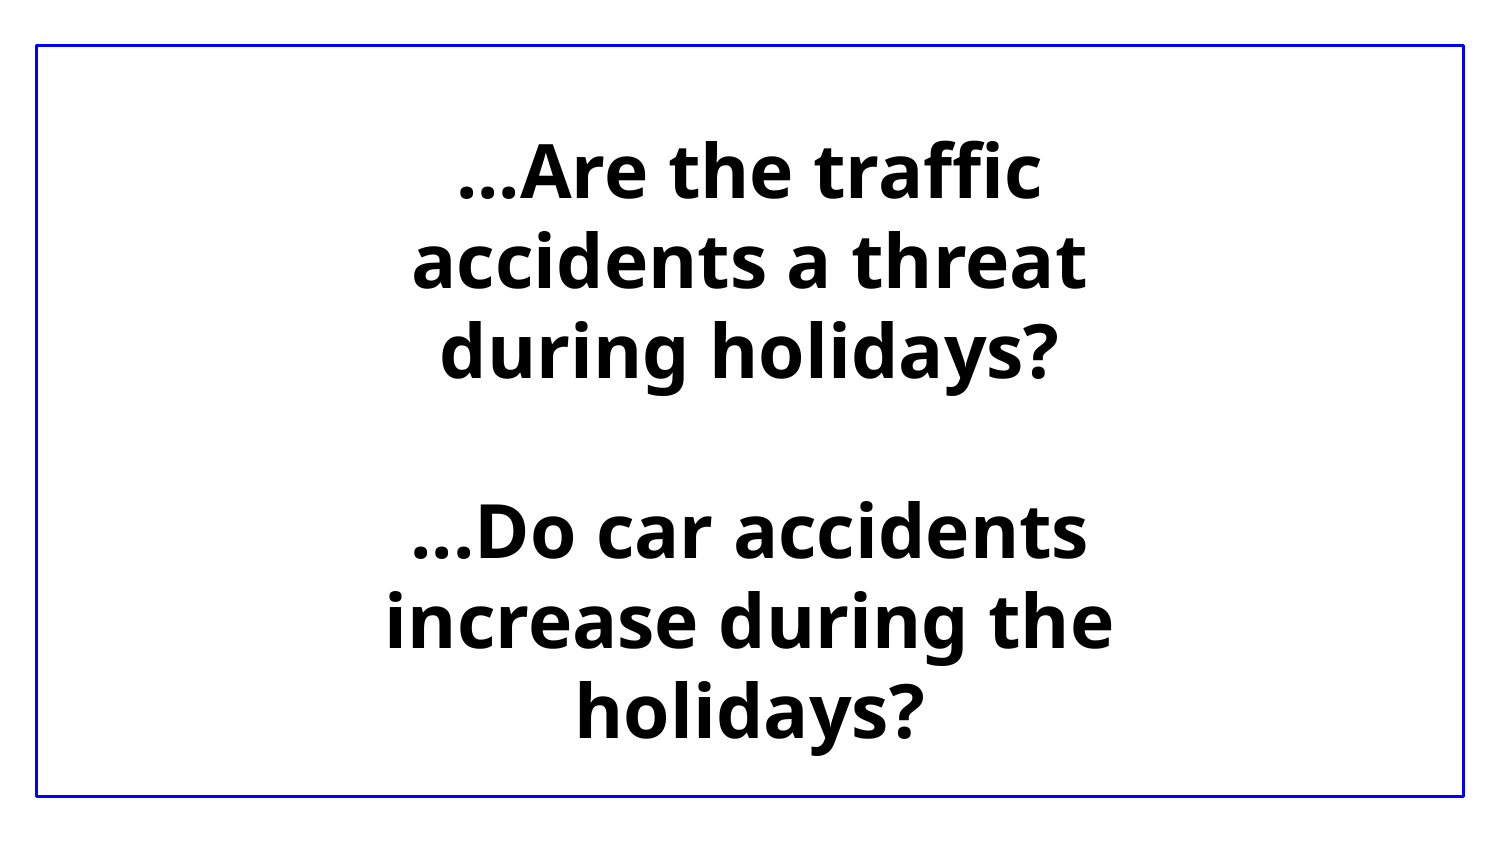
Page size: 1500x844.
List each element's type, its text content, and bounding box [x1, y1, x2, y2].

text_box [36, 45, 1464, 797]
title ...Are the traffic accidents a threat during holidays? ...Do car accidents increase during the holidays? [279, 108, 1221, 565]
